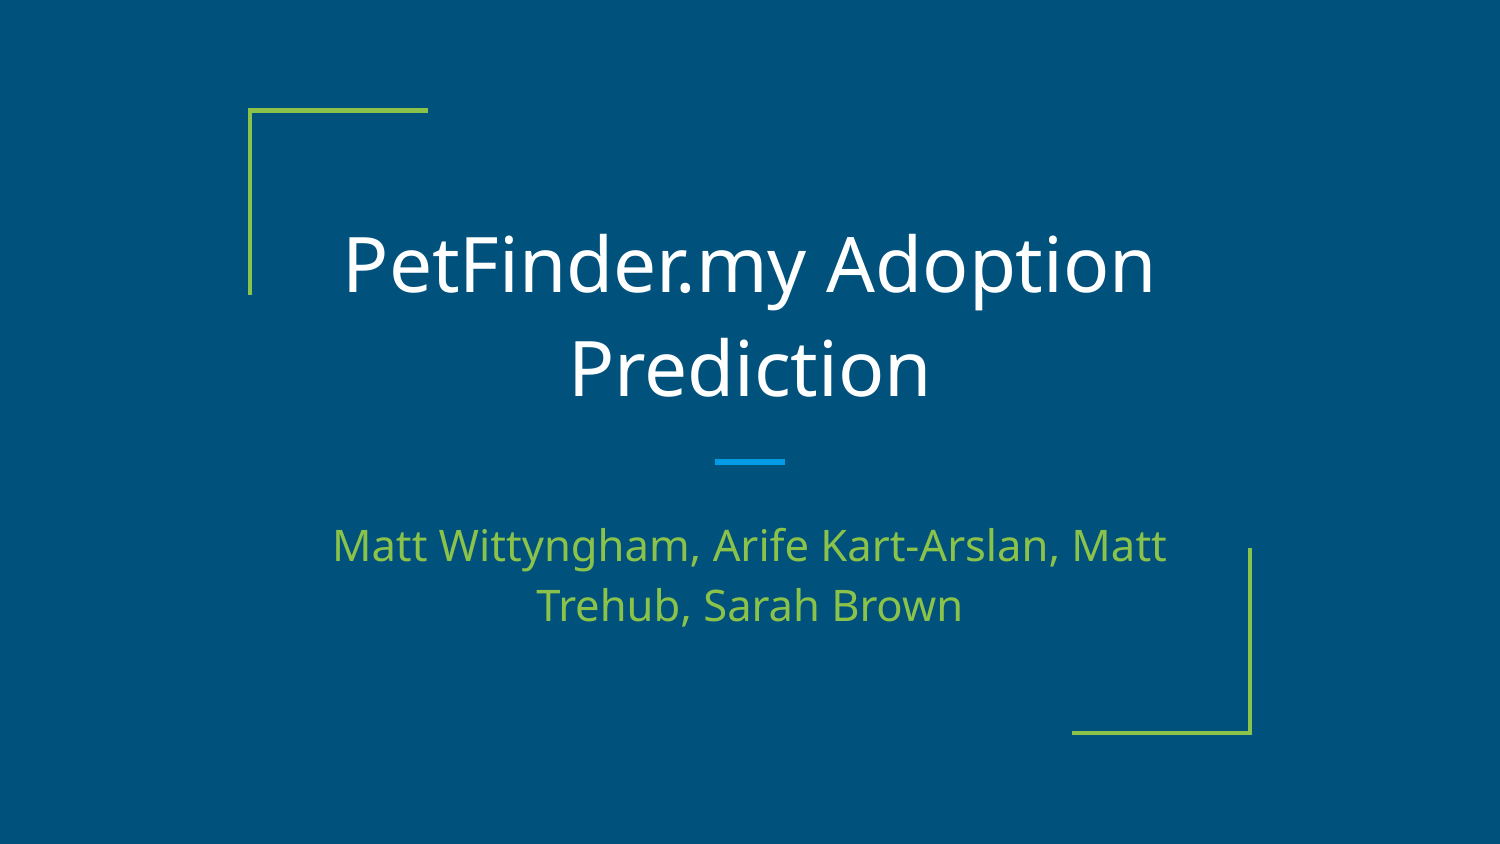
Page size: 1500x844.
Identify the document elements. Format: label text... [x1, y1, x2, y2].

title PetFinder.my Adoption Prediction [275, 195, 1225, 435]
subtitle Matt Wittyngham, Arife Kart-Arslan, Matt Trehub, Sarah Brown [275, 500, 1225, 650]
